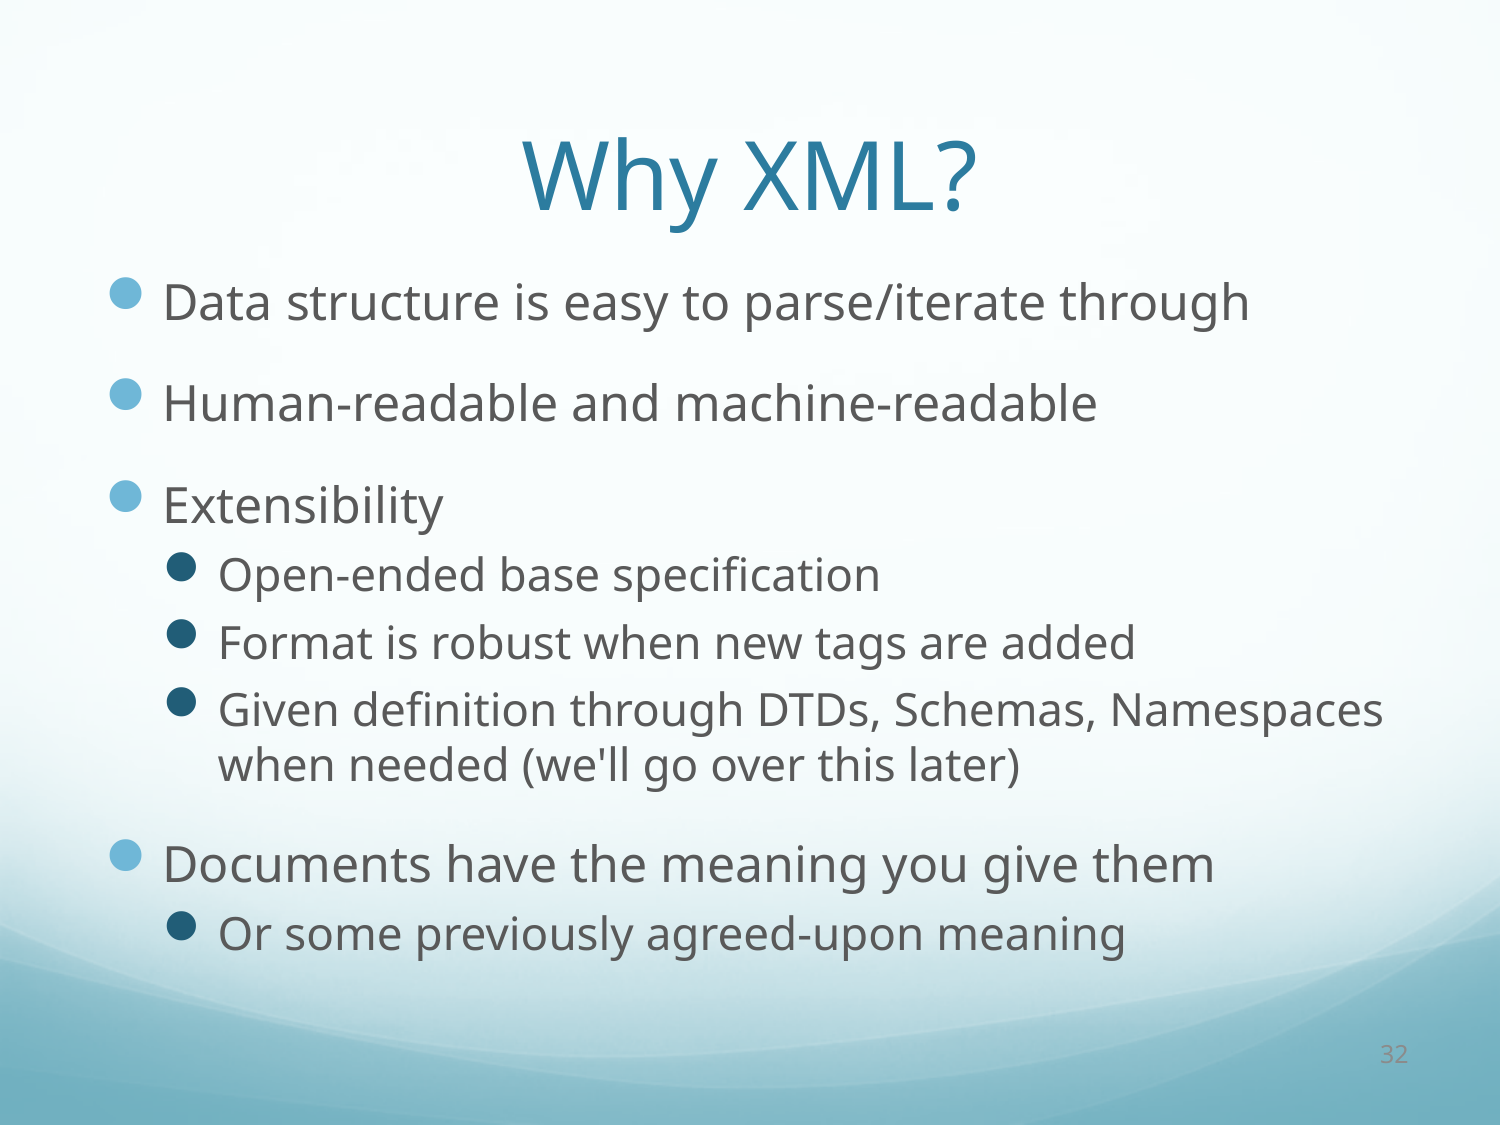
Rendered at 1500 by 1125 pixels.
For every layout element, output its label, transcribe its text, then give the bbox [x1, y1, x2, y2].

list Data structure is easy to parse/iterate through Human-readable and machine-readable Extensibility Open-ended base specification Format is robust when new tags are added Given definition through DTDs, Schemas, Namespaces when needed (we'll go over this later) Documents have the meaning you give them Or some previously agreed-upon meaning [90, 262, 1410, 975]
title Why XML? [90, 17, 1410, 237]
slide_number 32 [1300, 1026, 1424, 1086]
